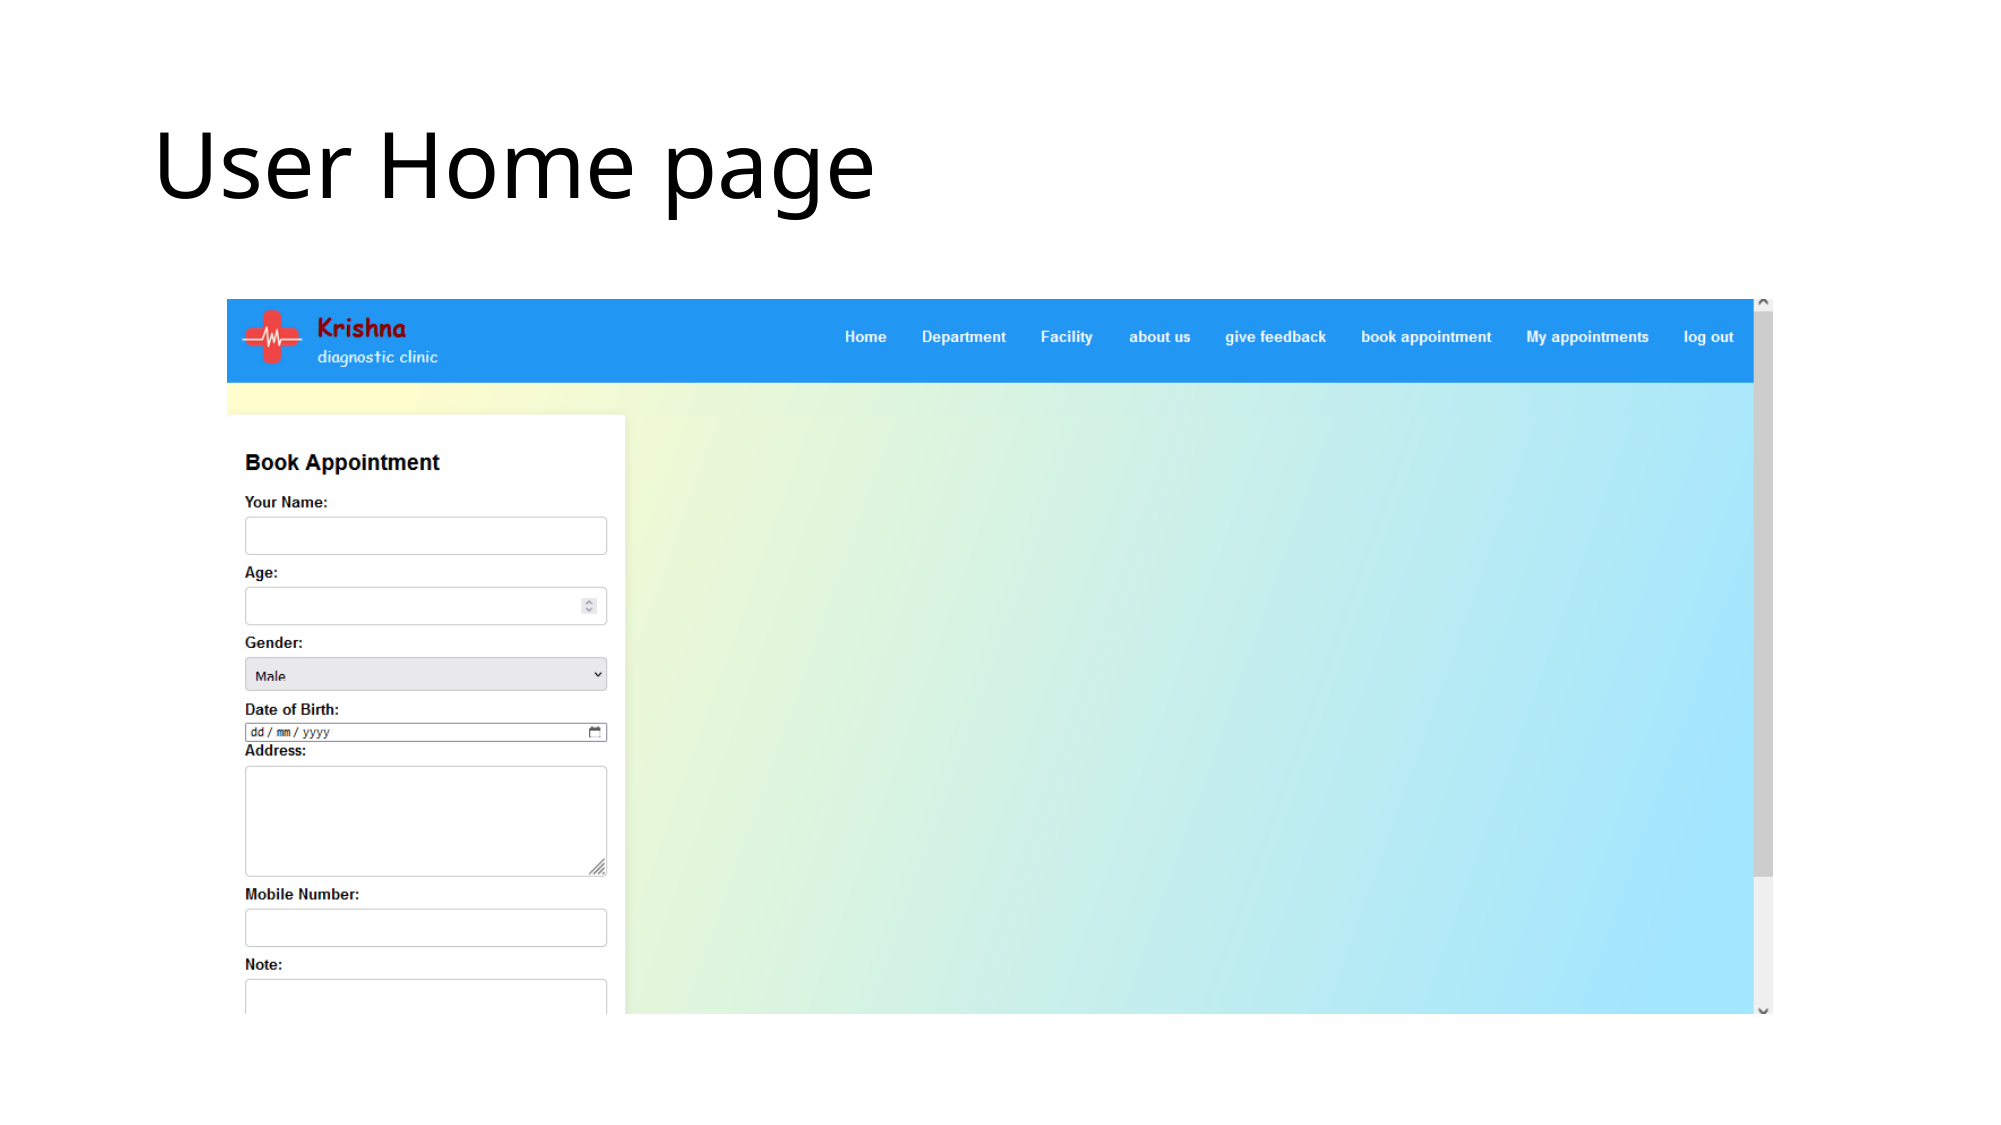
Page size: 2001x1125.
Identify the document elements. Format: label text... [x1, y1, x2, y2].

title User Home page [137, 59, 1863, 278]
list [227, 299, 1773, 1014]
